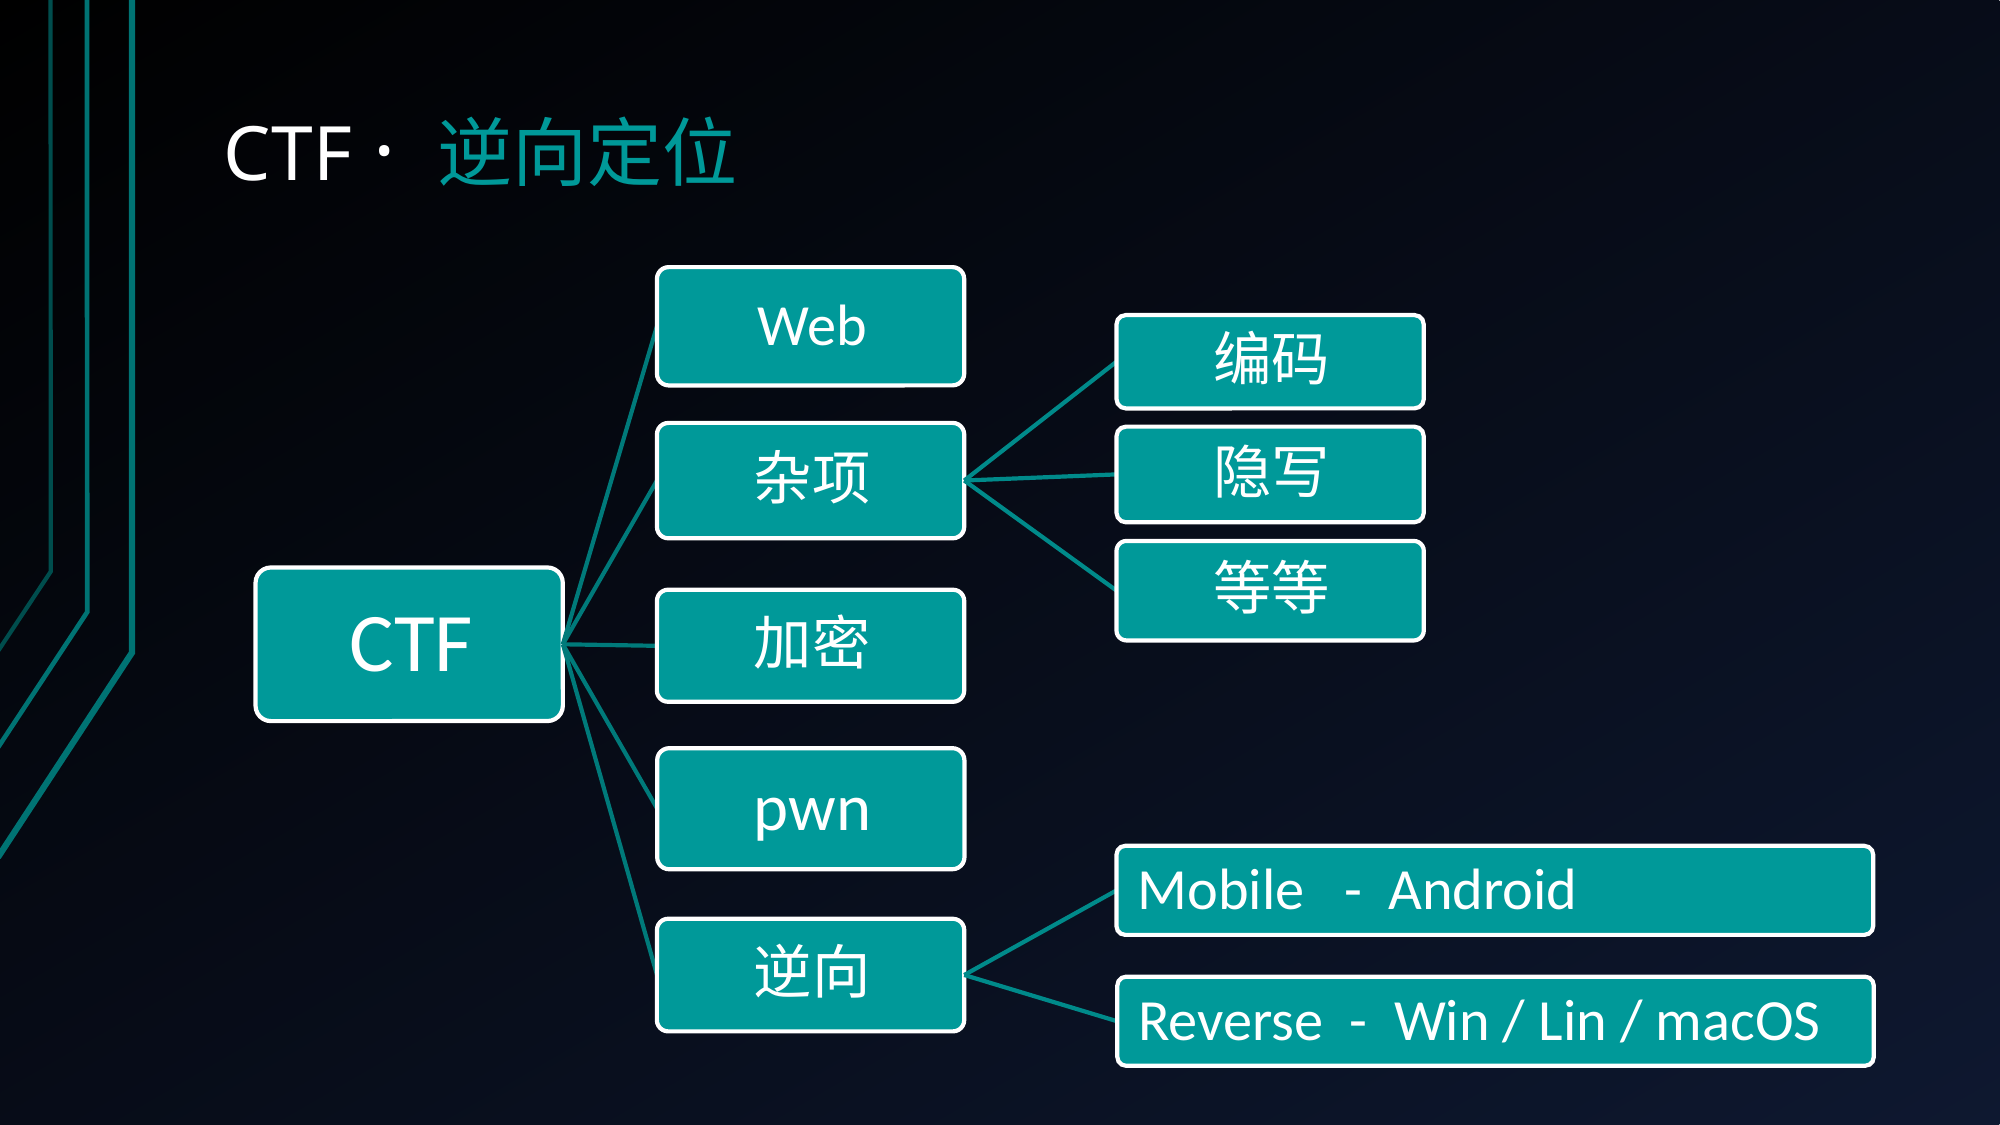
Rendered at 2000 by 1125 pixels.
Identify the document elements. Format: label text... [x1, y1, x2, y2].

text_box CTF · 逆向定位 [209, 89, 753, 305]
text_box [255, 266, 1875, 1067]
